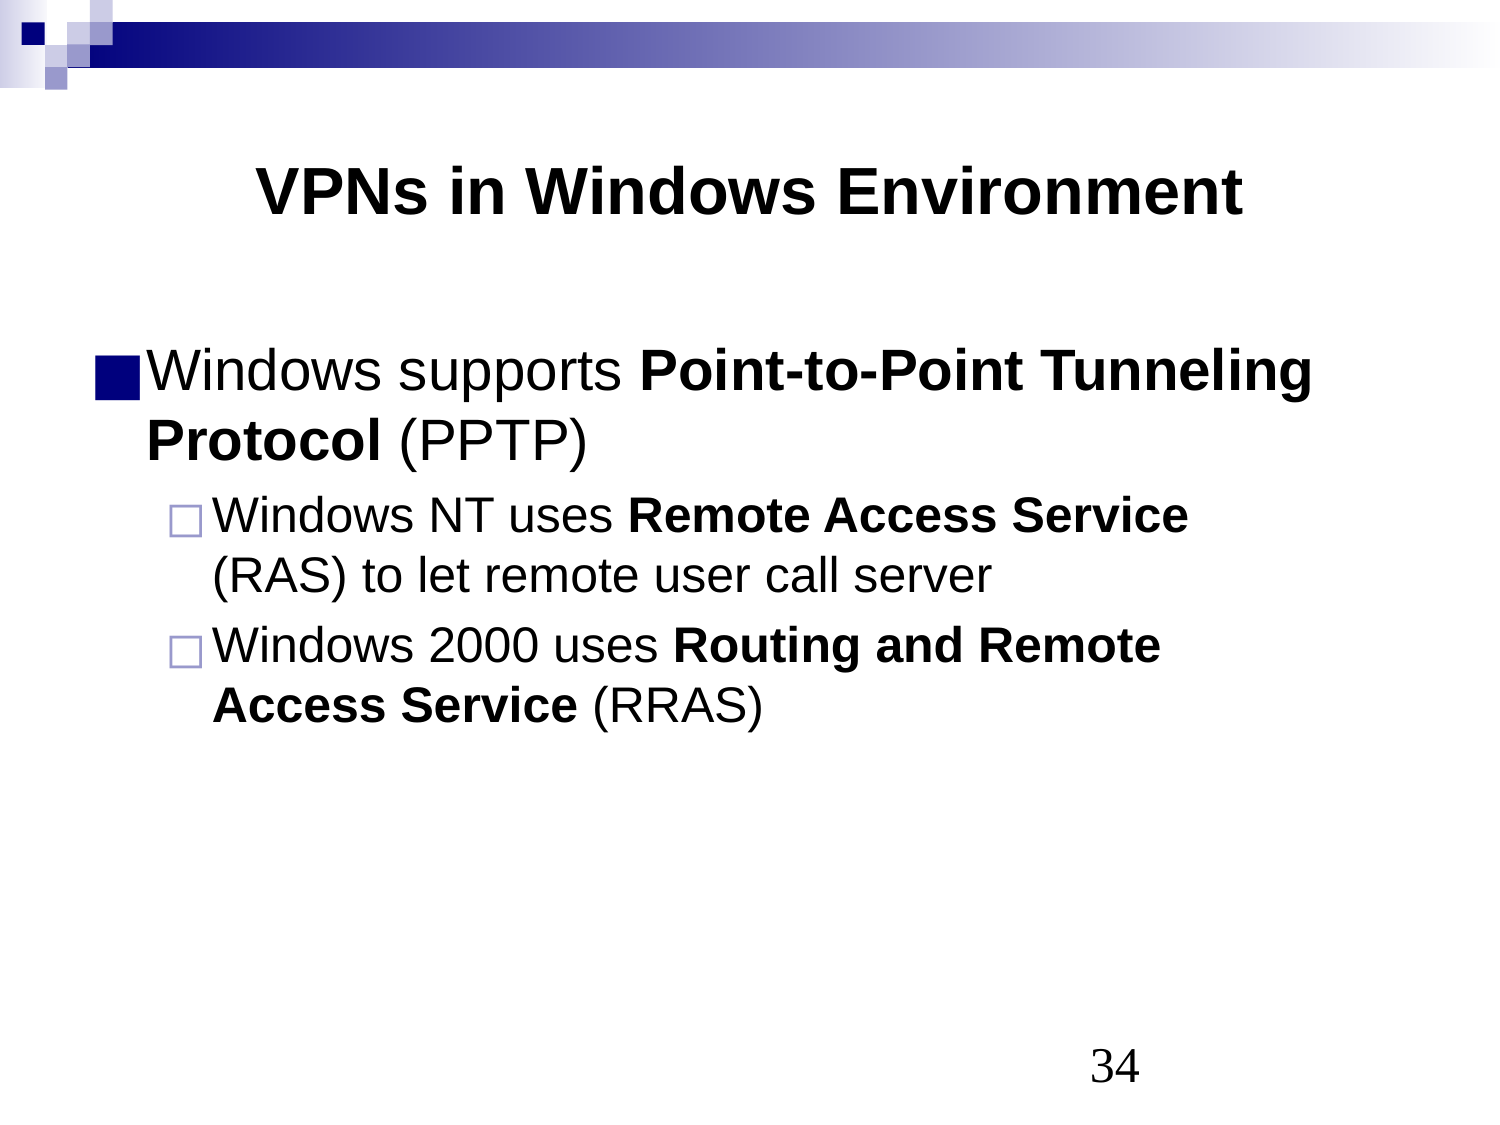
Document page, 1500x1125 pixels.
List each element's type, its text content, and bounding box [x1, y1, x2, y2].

slide_number ‹#› [1074, 1025, 1425, 1100]
list Windows supports Point-to-Point Tunneling Protocol (PPTP) Windows NT uses Remote Access Service (RAS) to let remote user call server Windows 2000 uses Routing and Remote Access Service (RRAS) [75, 324, 1425, 963]
title VPNs in Windows Environment [75, 75, 1425, 300]
